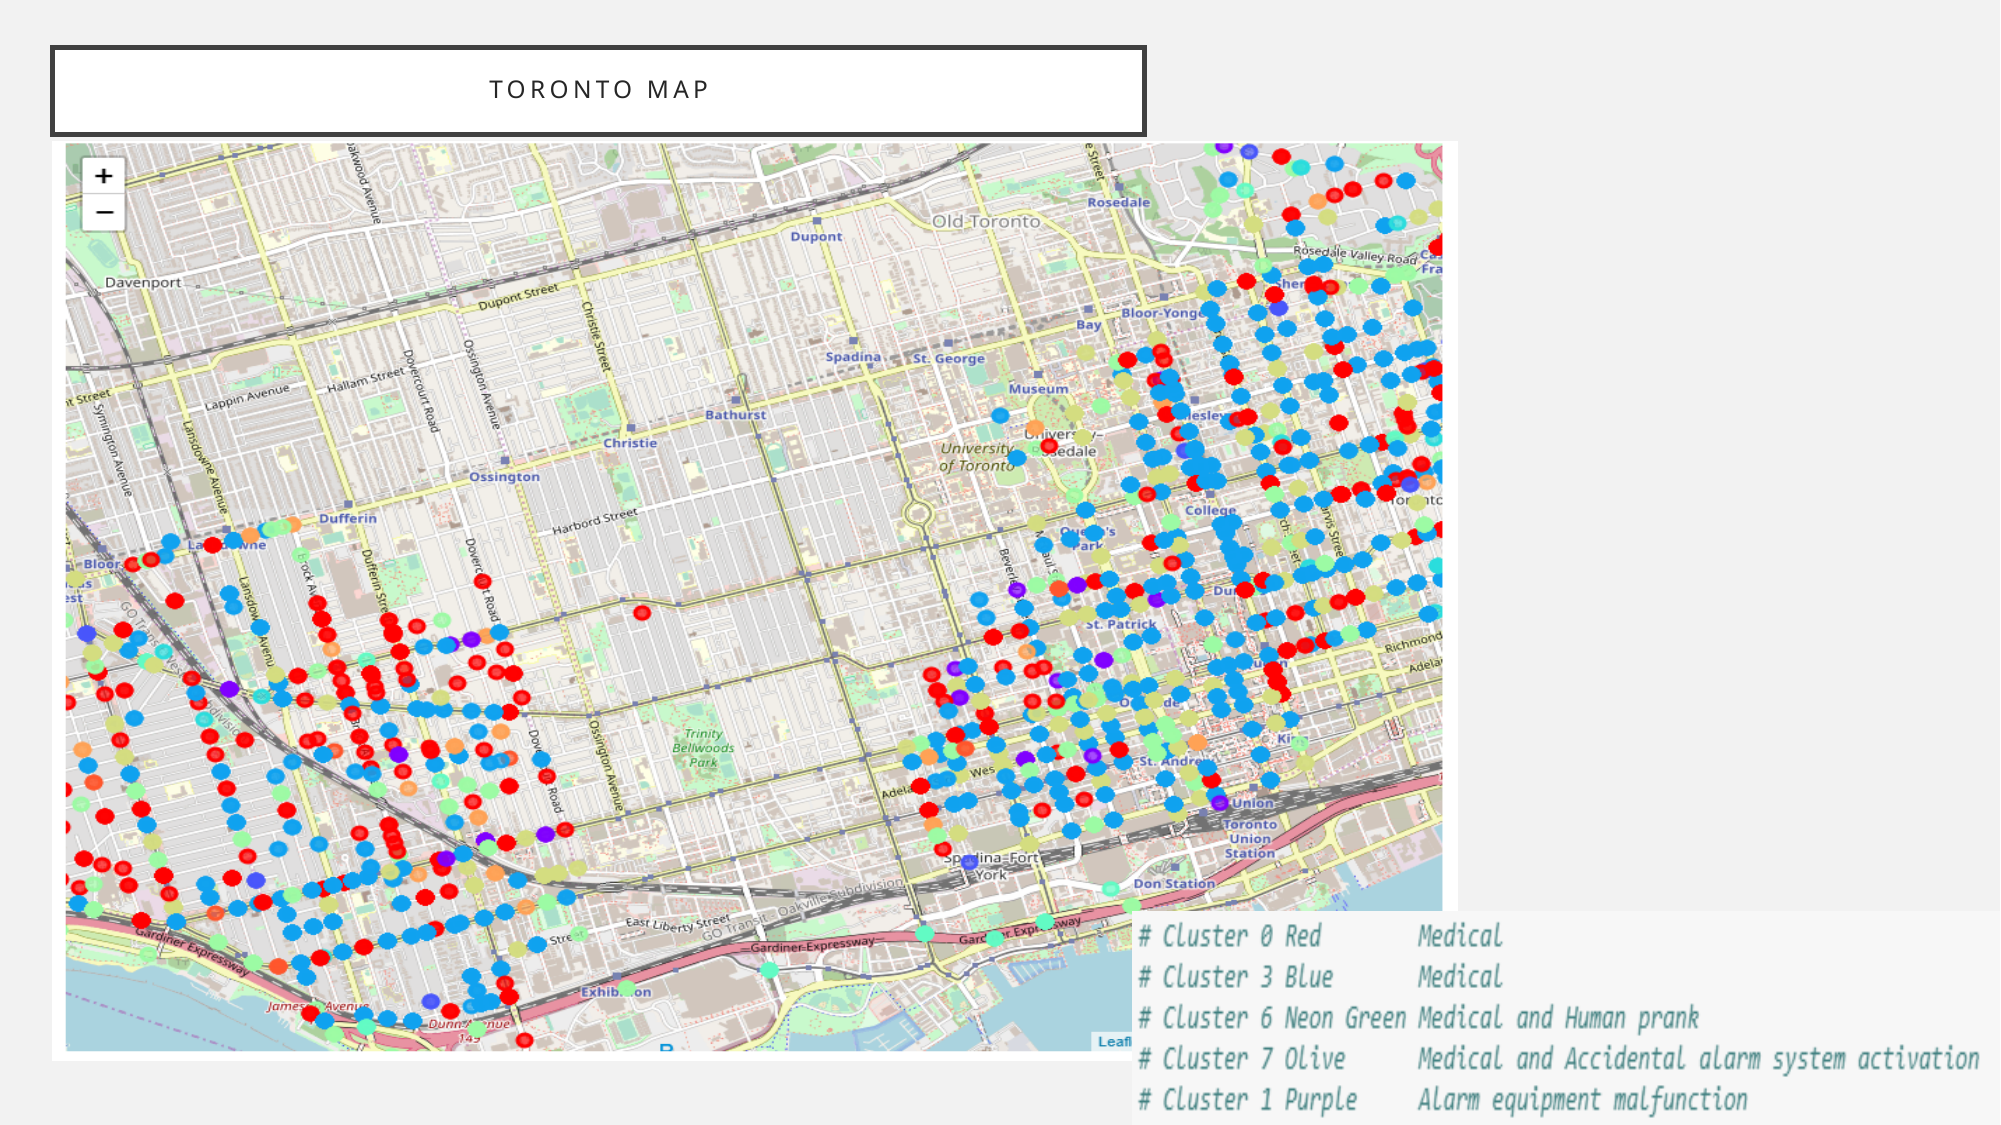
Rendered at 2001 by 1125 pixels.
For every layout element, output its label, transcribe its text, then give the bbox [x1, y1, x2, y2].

picture [1132, 911, 2000, 1125]
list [52, 141, 1458, 1061]
title Toronto map [50, 45, 1147, 137]
